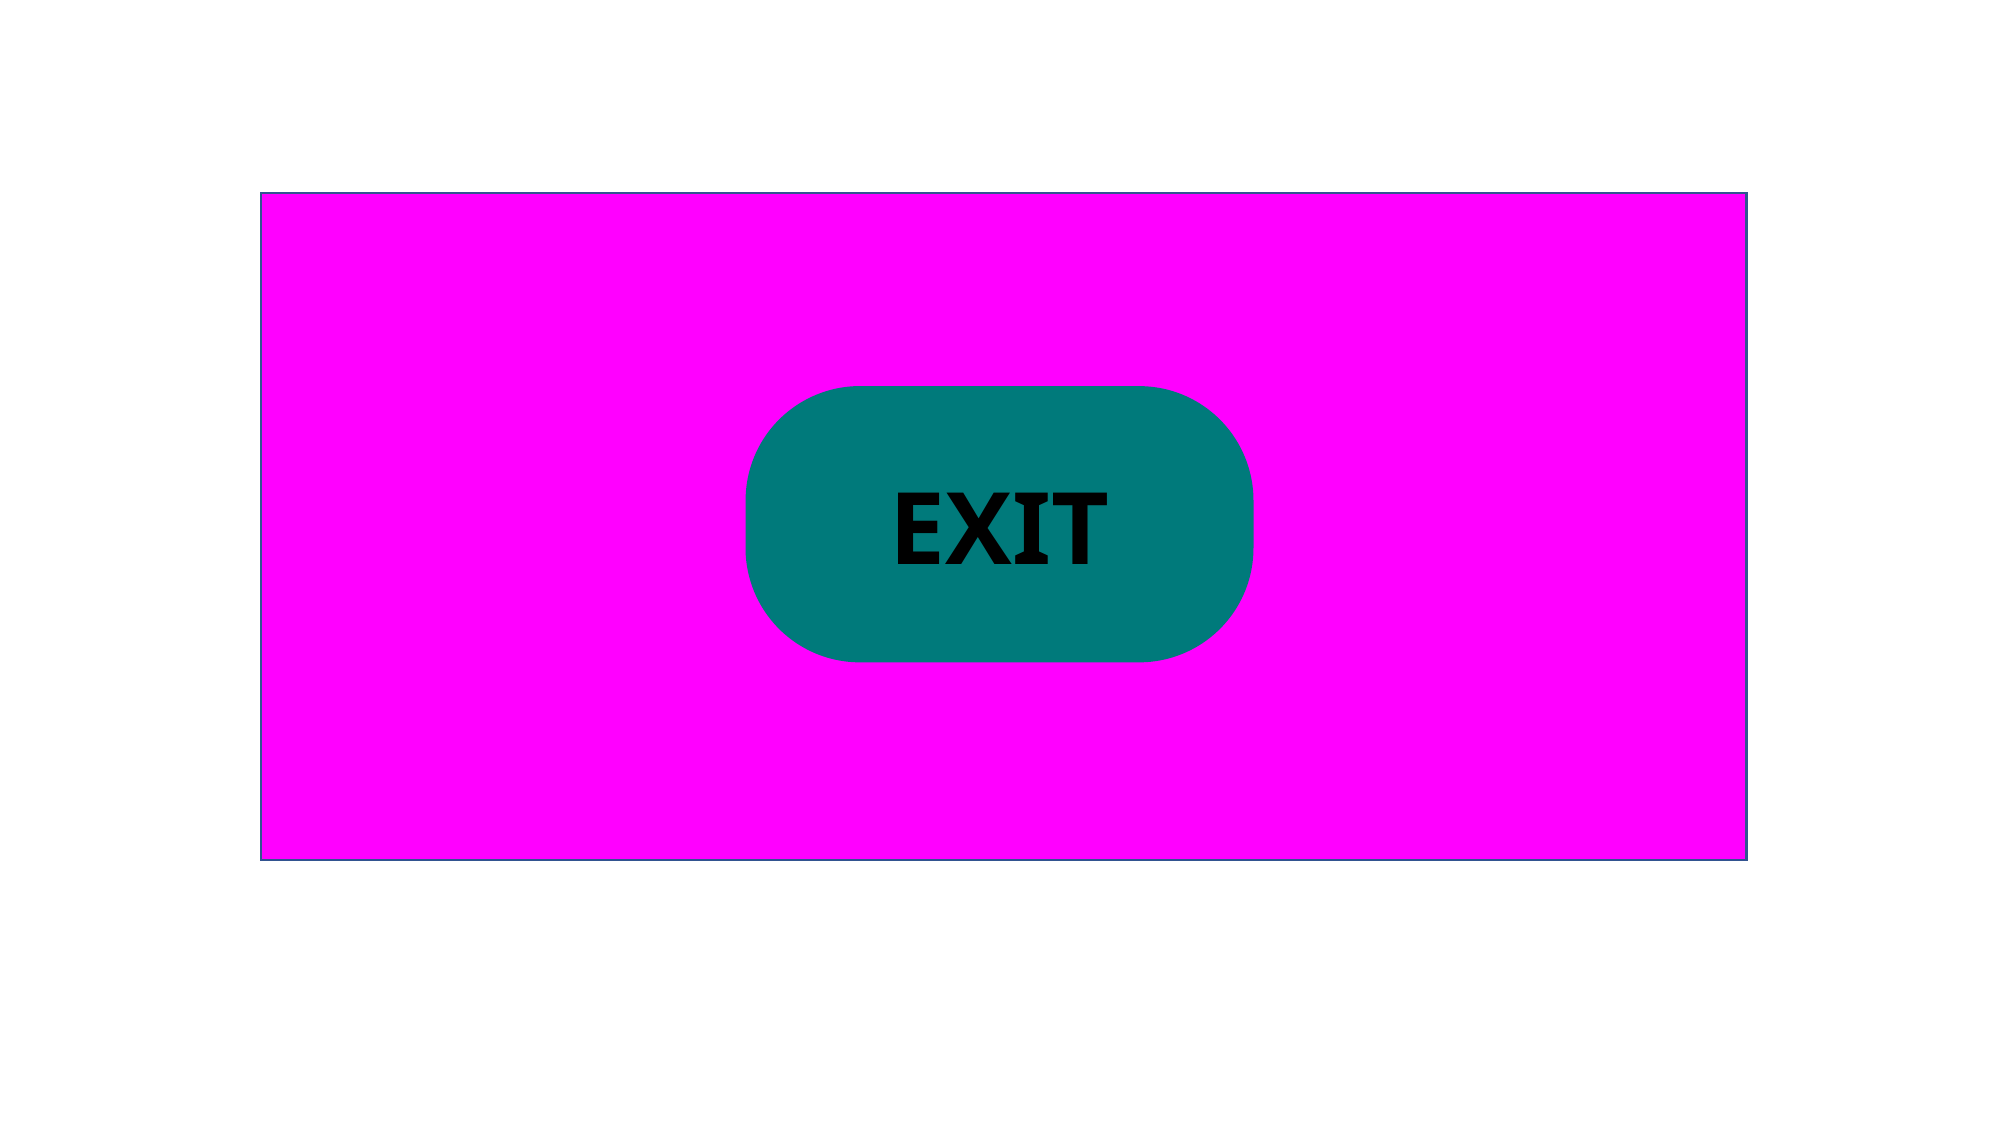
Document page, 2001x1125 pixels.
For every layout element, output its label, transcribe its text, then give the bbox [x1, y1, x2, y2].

text_box EXIT [744, 385, 1255, 664]
text_box [260, 192, 1748, 861]
